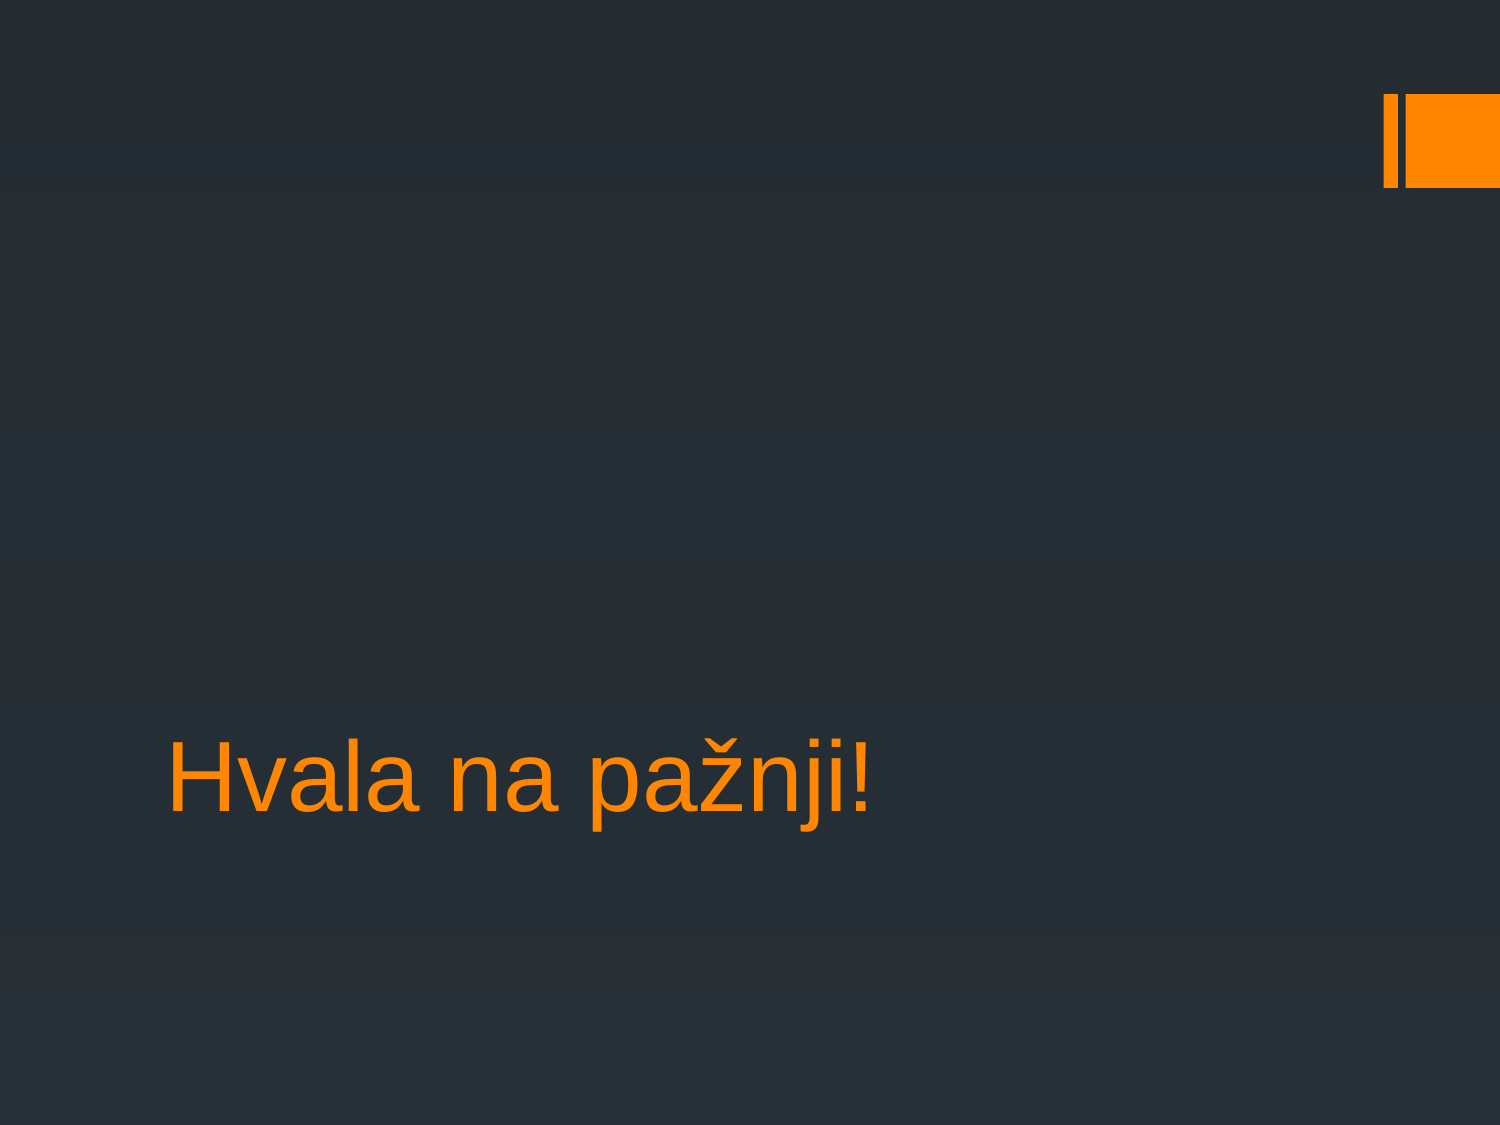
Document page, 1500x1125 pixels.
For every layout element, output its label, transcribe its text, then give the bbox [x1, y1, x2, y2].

title Hvala na pažnji! [150, 412, 1350, 839]
